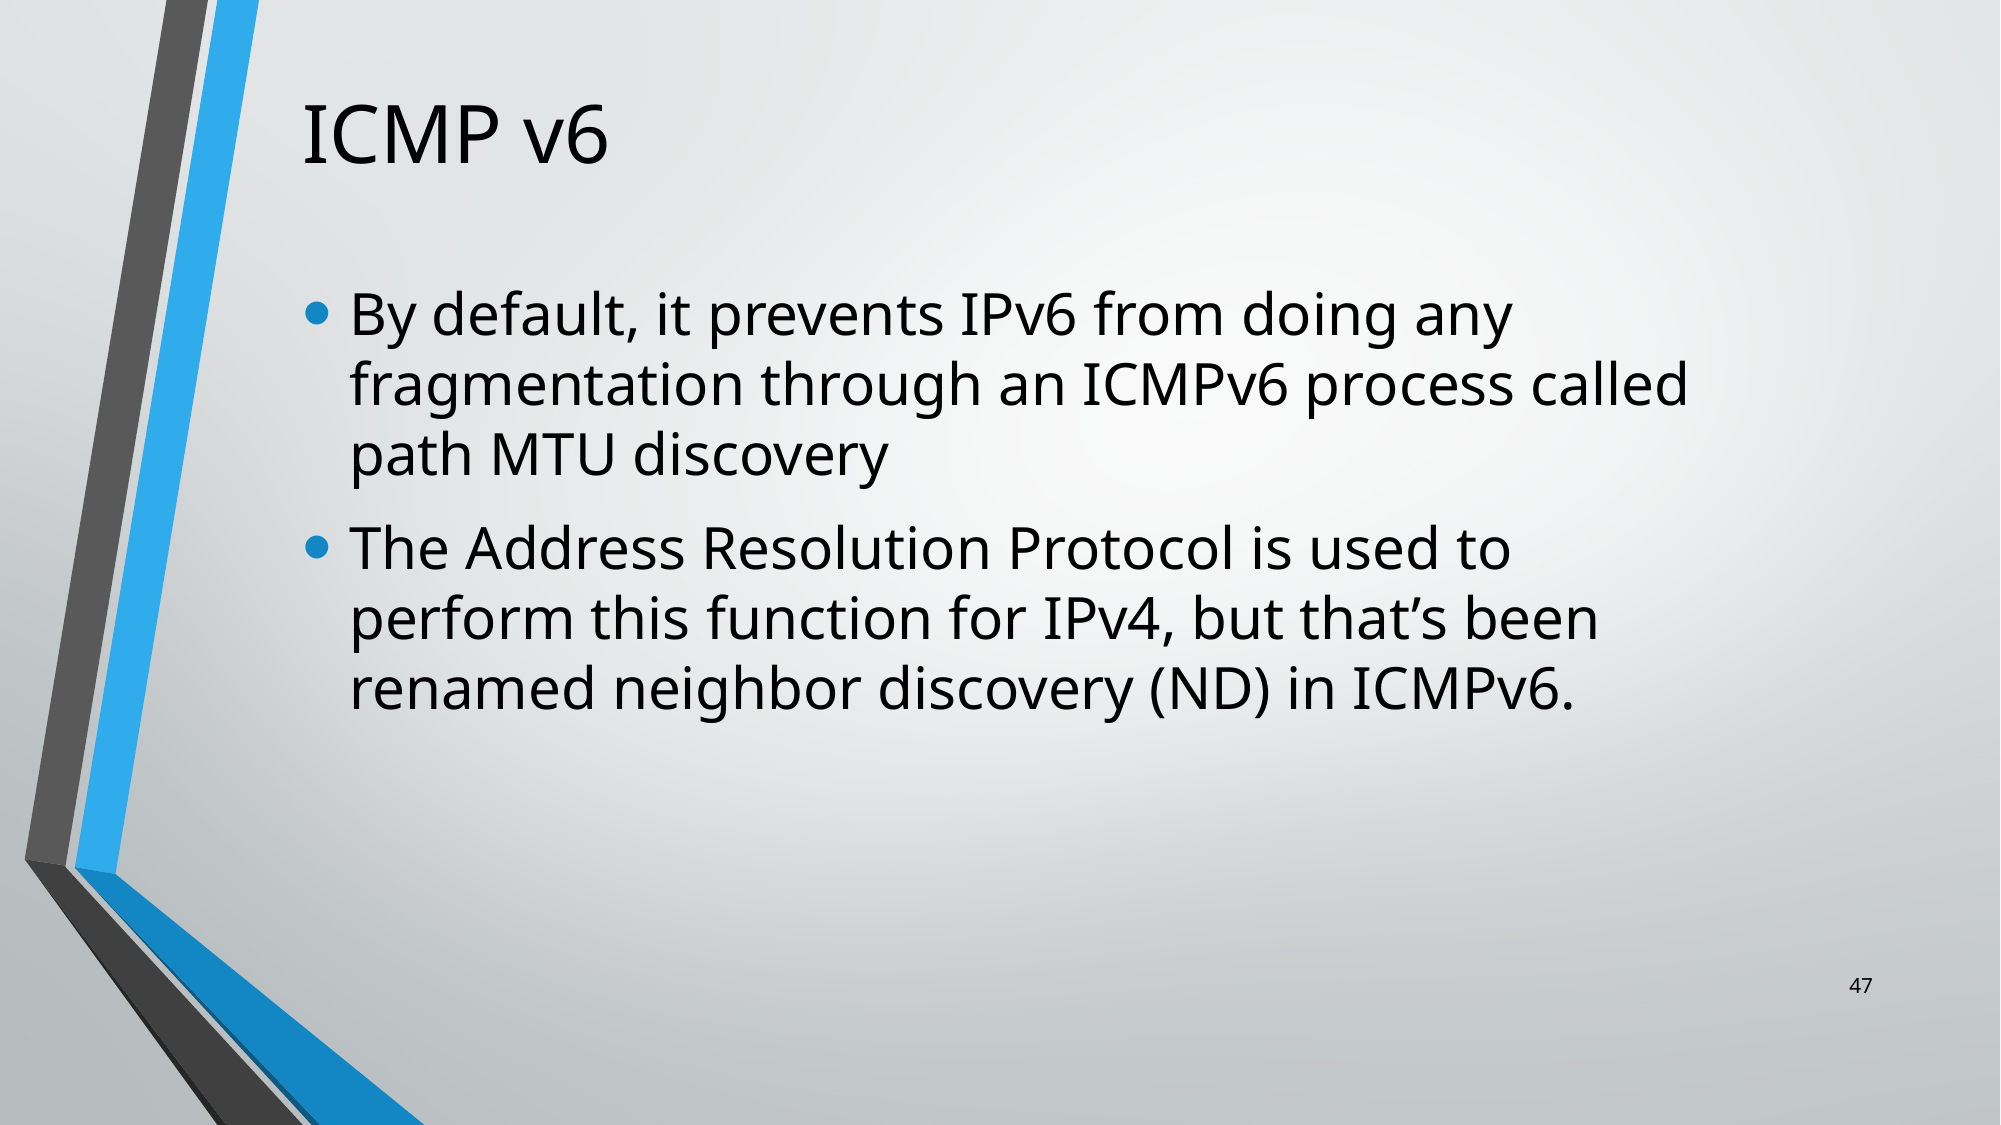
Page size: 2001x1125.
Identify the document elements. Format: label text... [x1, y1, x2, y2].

list By default, it prevents IPv6 from doing any fragmentation through an ICMPv6 process called path MTU discovery The Address Resolution Protocol is used to perform this function for IPv4, but that’s been renamed neighbor discovery (ND) in ICMPv6. [287, 269, 1713, 951]
text_box 47 [1834, 965, 1925, 1026]
title ICMP v6 [287, 75, 1738, 188]
